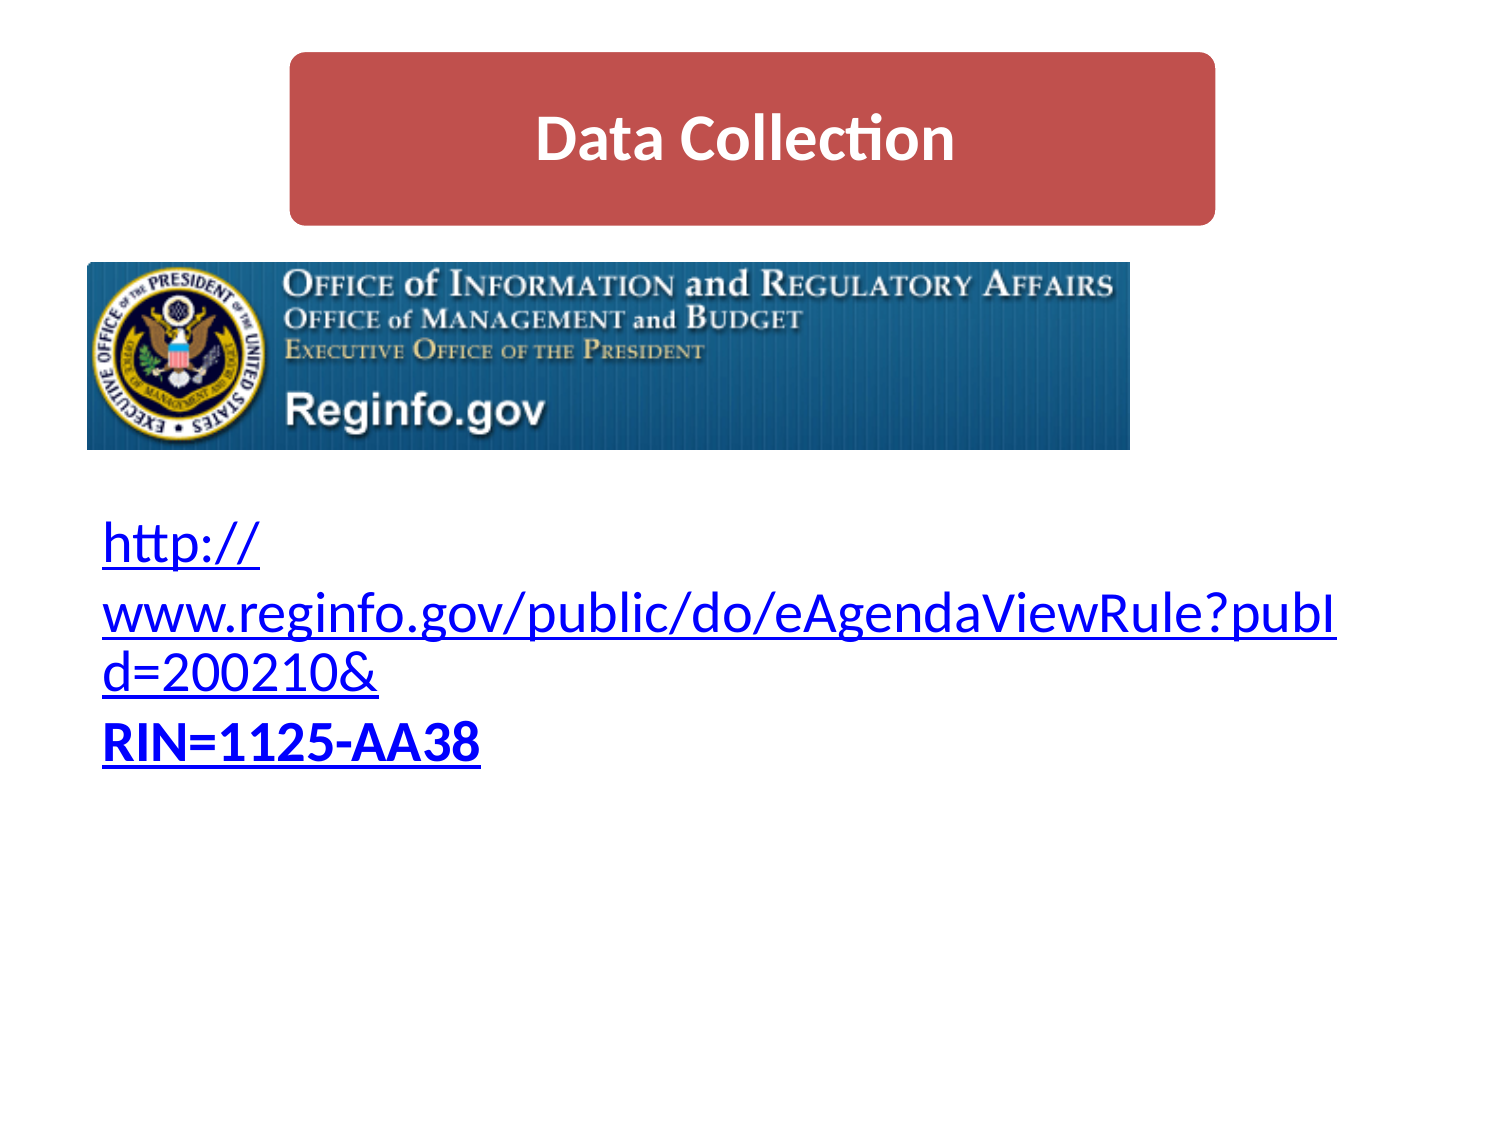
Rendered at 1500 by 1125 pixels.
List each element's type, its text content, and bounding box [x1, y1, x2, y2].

text_box http://www.reginfo.gov/public/do/eAgendaViewRule?pubId=200210&RIN=1125-AA38 [87, 497, 1354, 722]
picture [87, 262, 1130, 451]
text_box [287, 49, 1218, 229]
